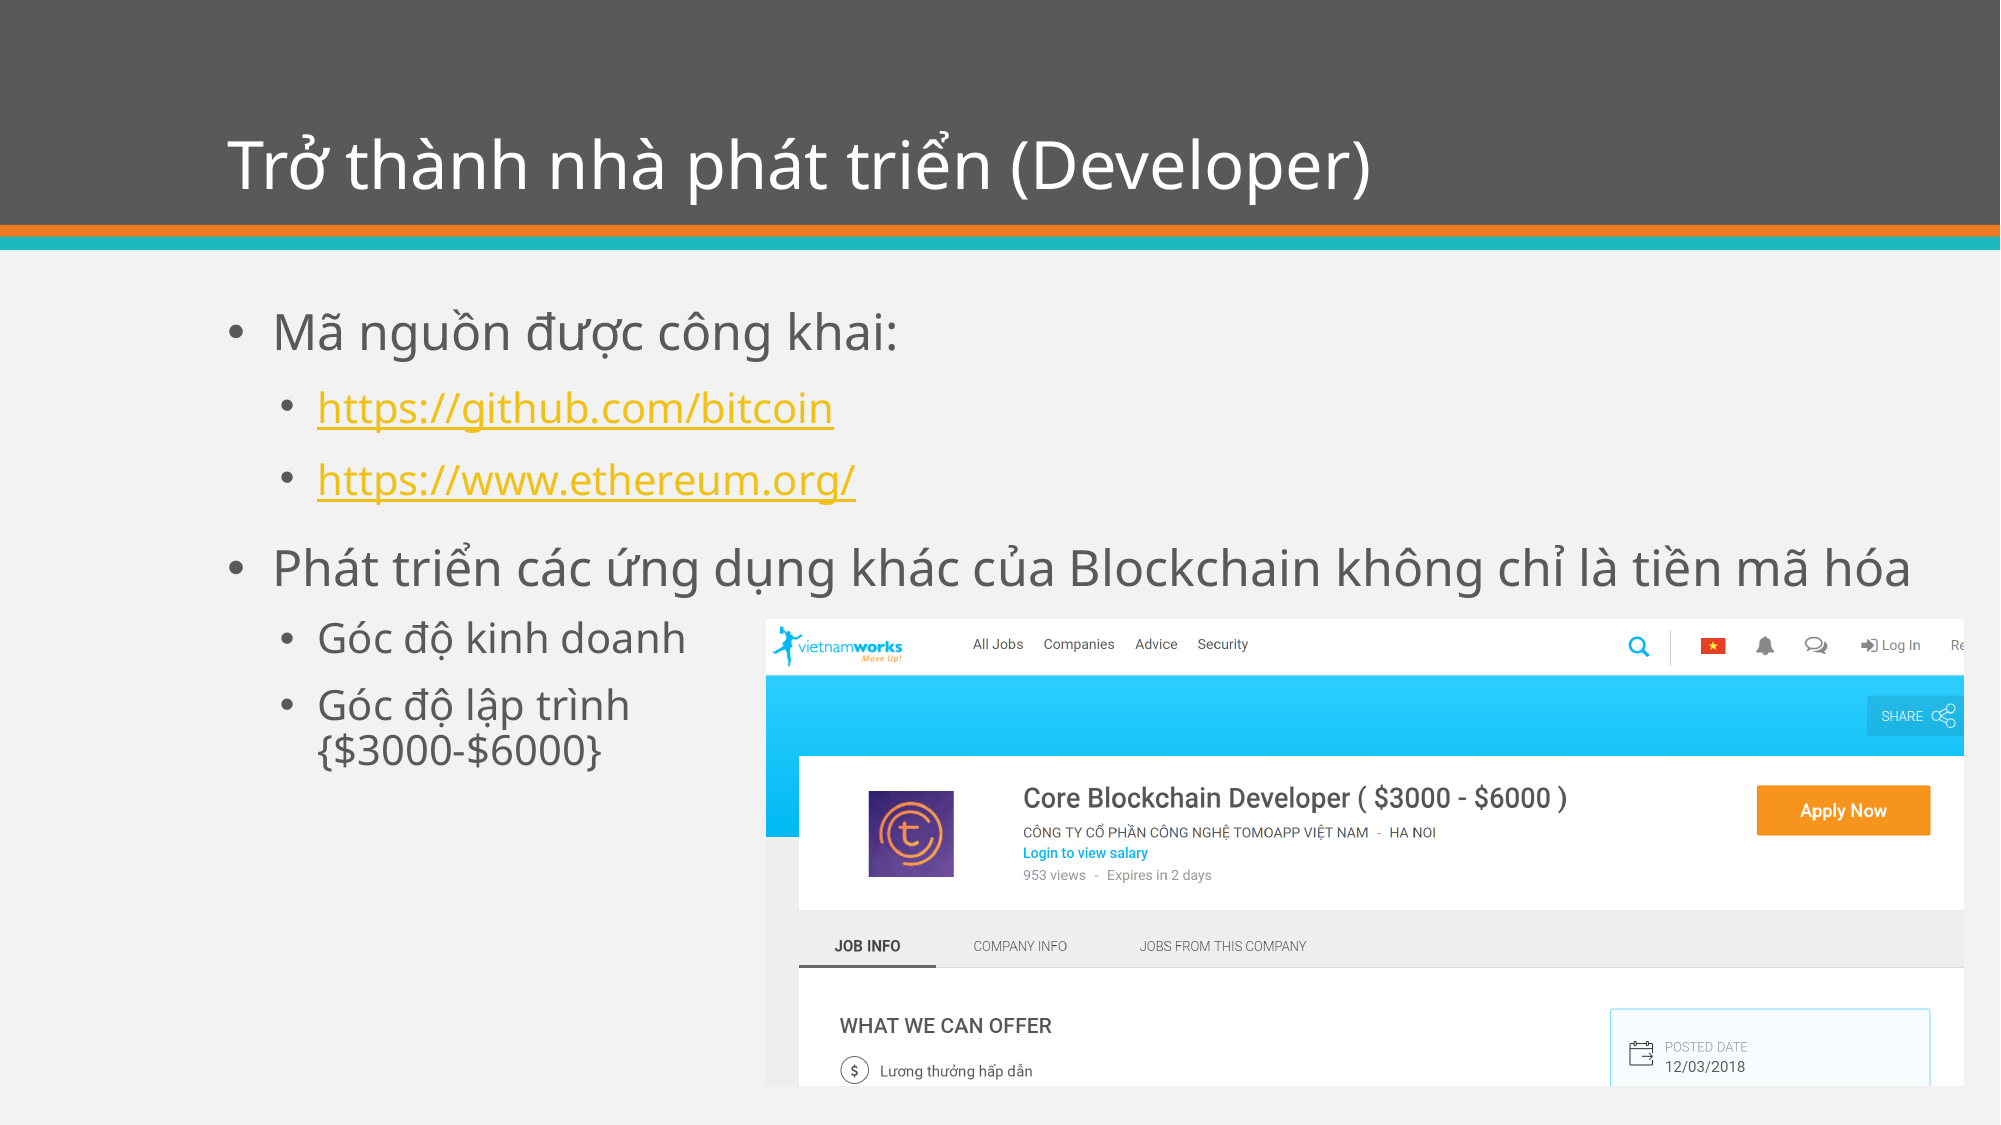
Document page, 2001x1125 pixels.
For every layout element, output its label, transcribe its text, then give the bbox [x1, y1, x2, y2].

list Mã nguồn được công khai: https://github.com/bitcoin https://www.ethereum.org/ Phát triển các ứng dụng khác của Blockchain không chỉ là tiền mã hóa Góc độ kinh doanh Góc độ lập trình {$3000-$6000} [212, 299, 1949, 1103]
picture [766, 618, 1964, 1086]
title Trở thành nhà phát triển (Developer) [212, 41, 1788, 212]
